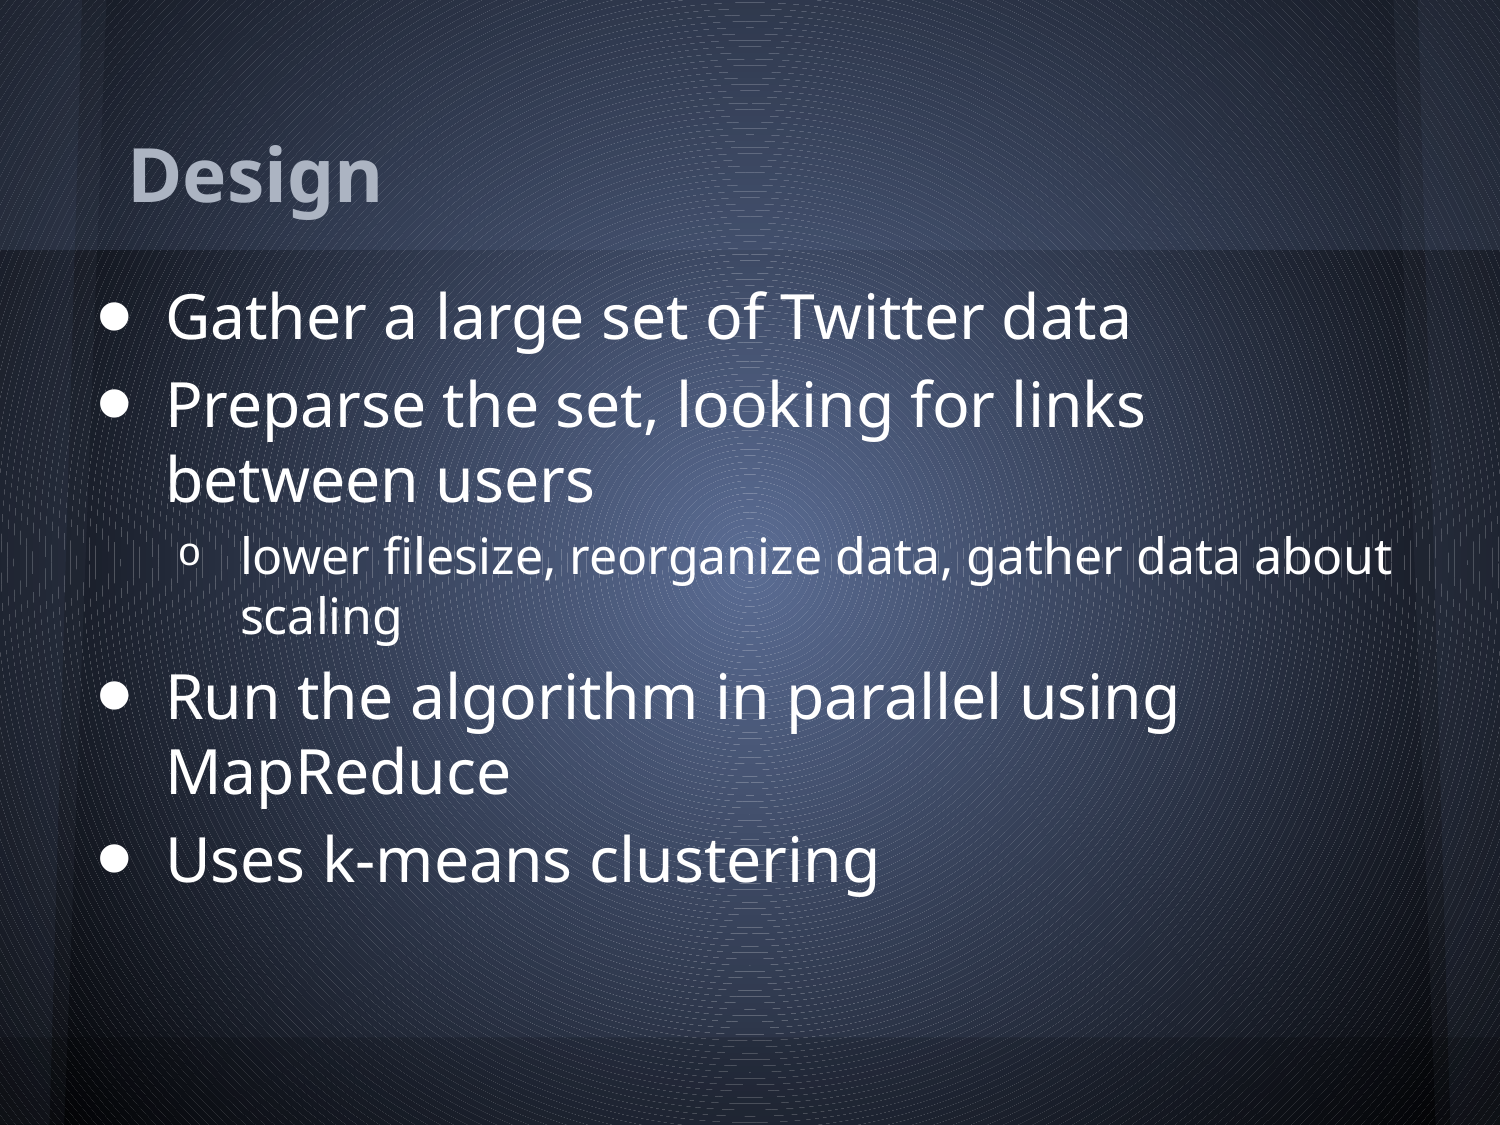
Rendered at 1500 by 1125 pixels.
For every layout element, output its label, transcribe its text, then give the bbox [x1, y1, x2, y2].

title Design [75, 45, 1425, 233]
list Gather a large set of Twitter data Preparse the set, looking for links between users lower filesize, reorganize data, gather data about scaling Run the algorithm in parallel using MapReduce Uses k-means clustering [75, 262, 1425, 1078]
